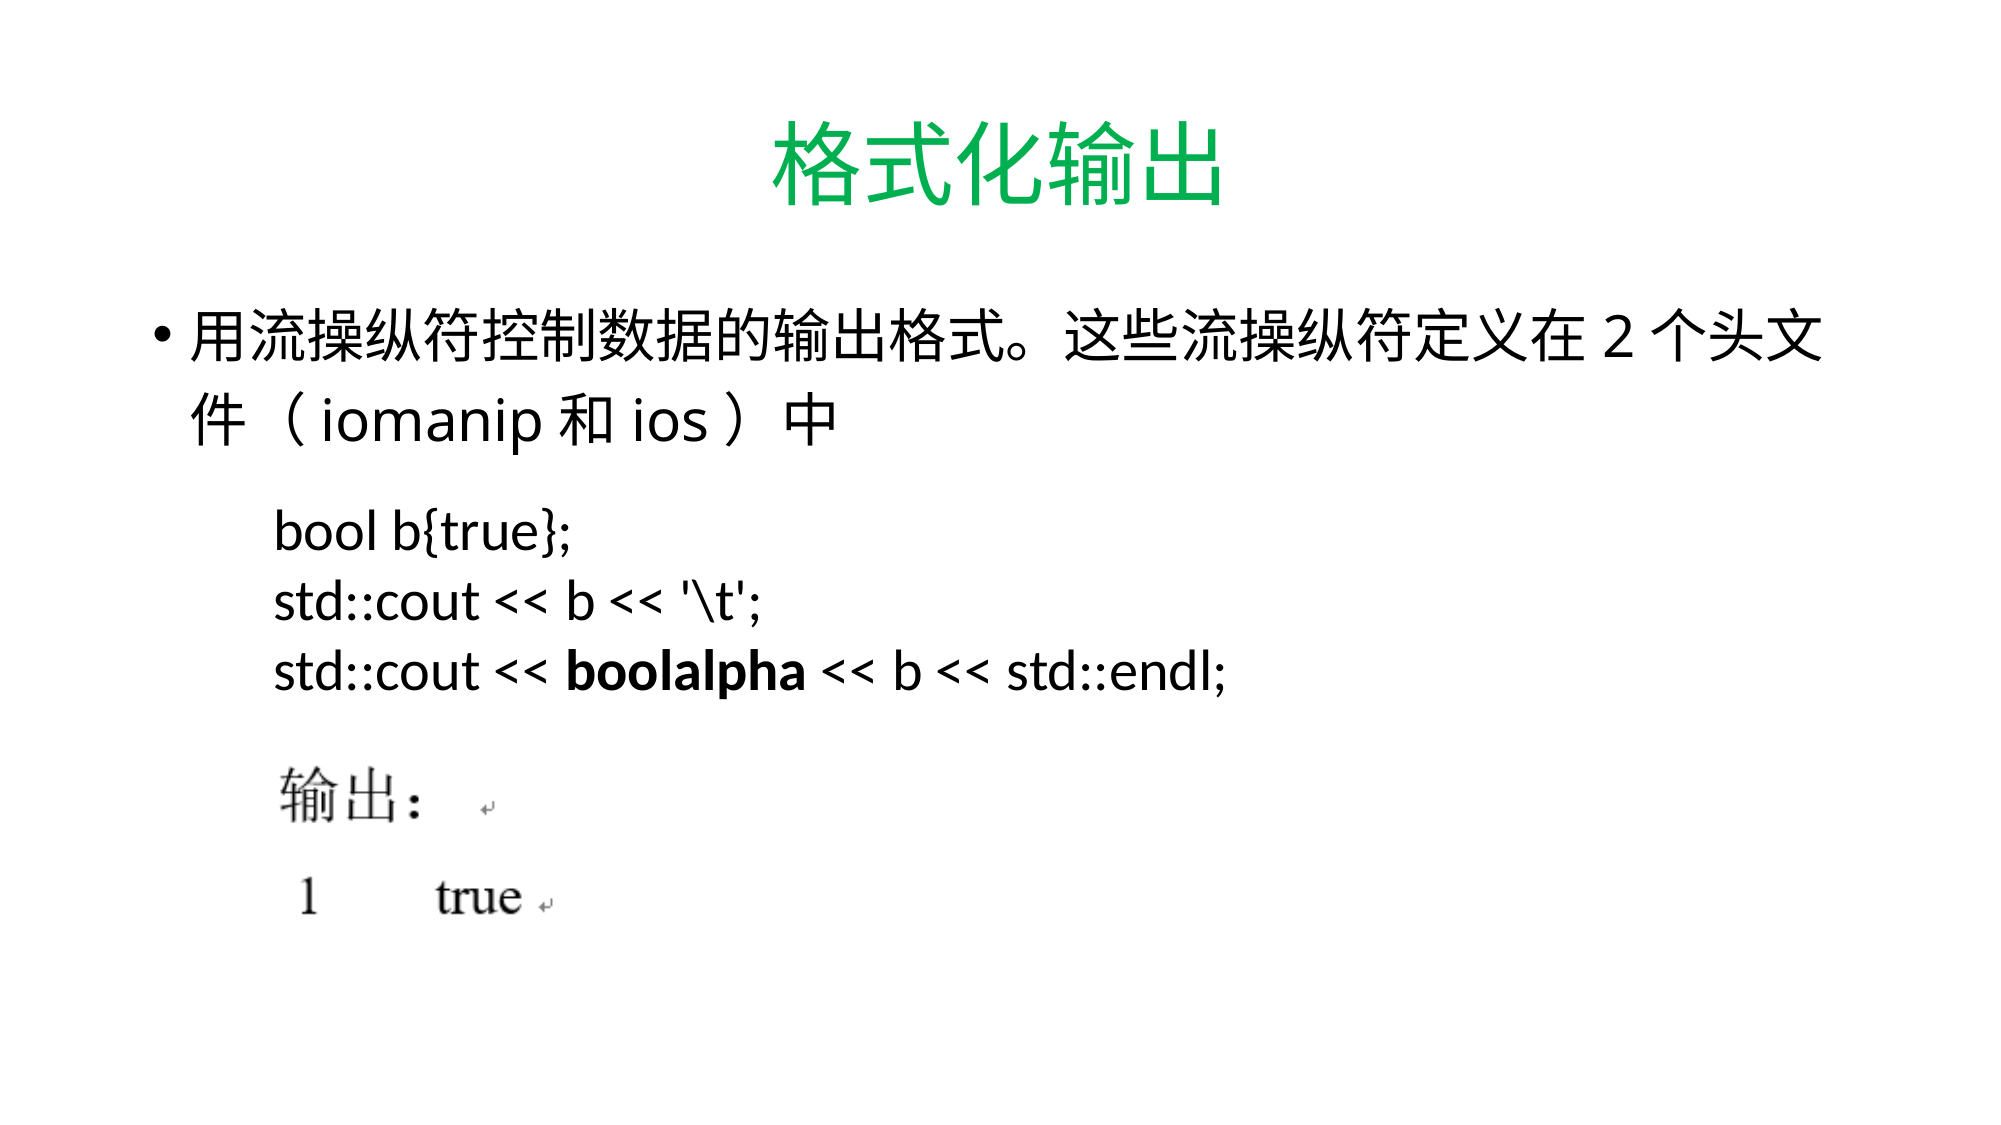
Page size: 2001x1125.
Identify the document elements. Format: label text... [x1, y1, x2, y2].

picture [258, 755, 614, 928]
text_box bool b{true}; std::cout << b << '\t'; std::cout << boolalpha << b << std::endl; [258, 485, 1322, 710]
title 格式化输出 [137, 59, 1863, 277]
list 用流操纵符控制数据的输出格式。这些流操纵符定义在2个头文件（iomanip和ios）中 [137, 277, 1863, 1014]
